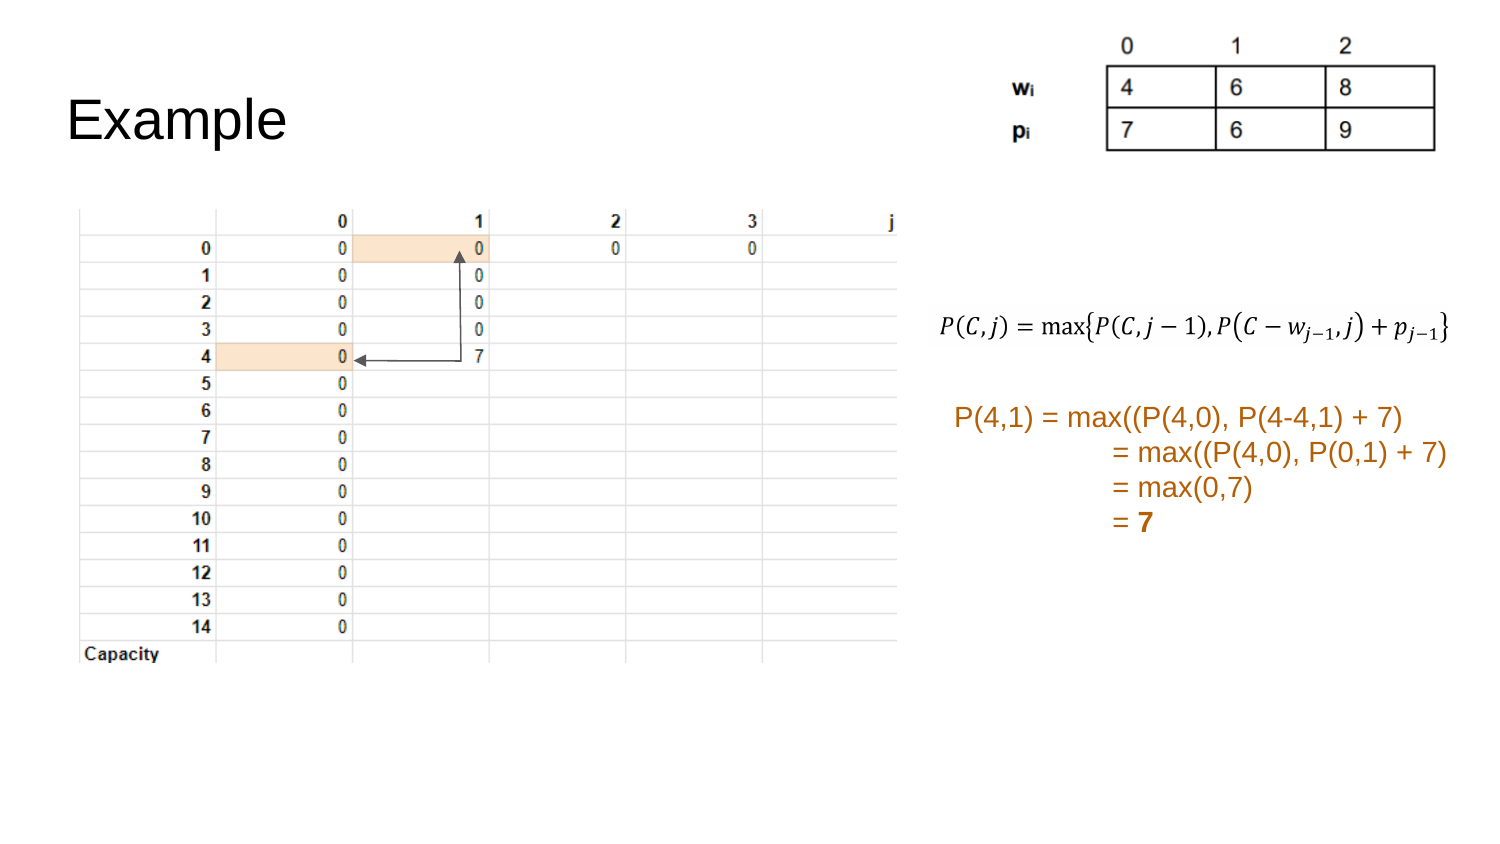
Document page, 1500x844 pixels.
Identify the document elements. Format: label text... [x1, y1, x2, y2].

picture [989, 24, 1462, 168]
picture [78, 208, 897, 664]
picture [929, 304, 1450, 348]
title Example [51, 72, 983, 167]
text_box P(4,1) = max((P(4,0), P(4-4,1) + 7) = max((P(4,0), P(0,1) + 7) = max(0,7) = 7 [939, 383, 1500, 554]
